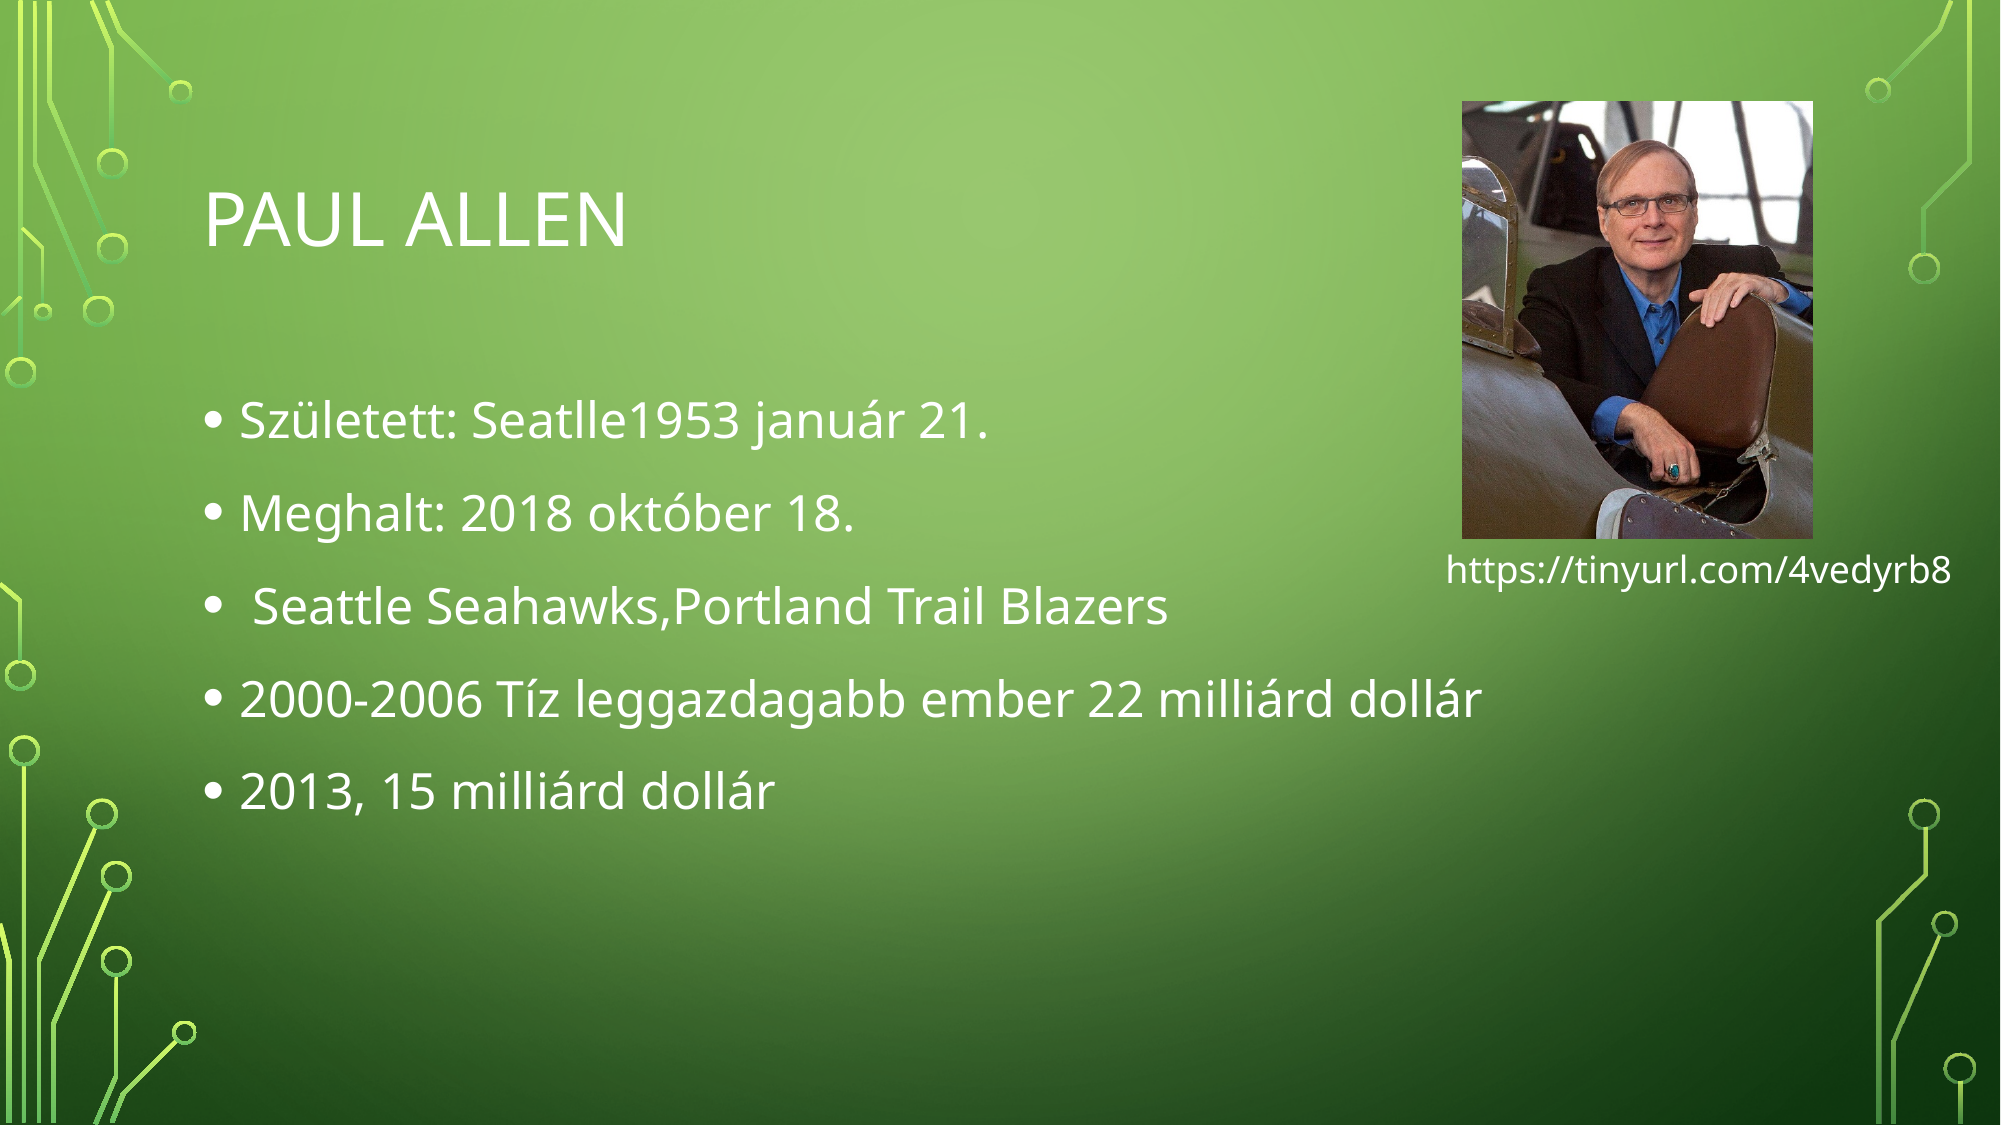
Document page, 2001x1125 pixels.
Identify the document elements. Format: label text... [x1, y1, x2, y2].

text_box https://tinyurl.com/4vedyrb8 [1430, 538, 1968, 599]
title Paul allen [187, 101, 1462, 344]
list Született: Seatlle1953 január 21. Meghalt: 2018 október 18. Seattle Seahawks,Portland Trail Blazers 2000-2006 Tíz leggazdagabb ember 22 milliárd dollár 2013, 15 milliárd dollár [187, 369, 1813, 950]
picture [1462, 101, 1813, 540]
